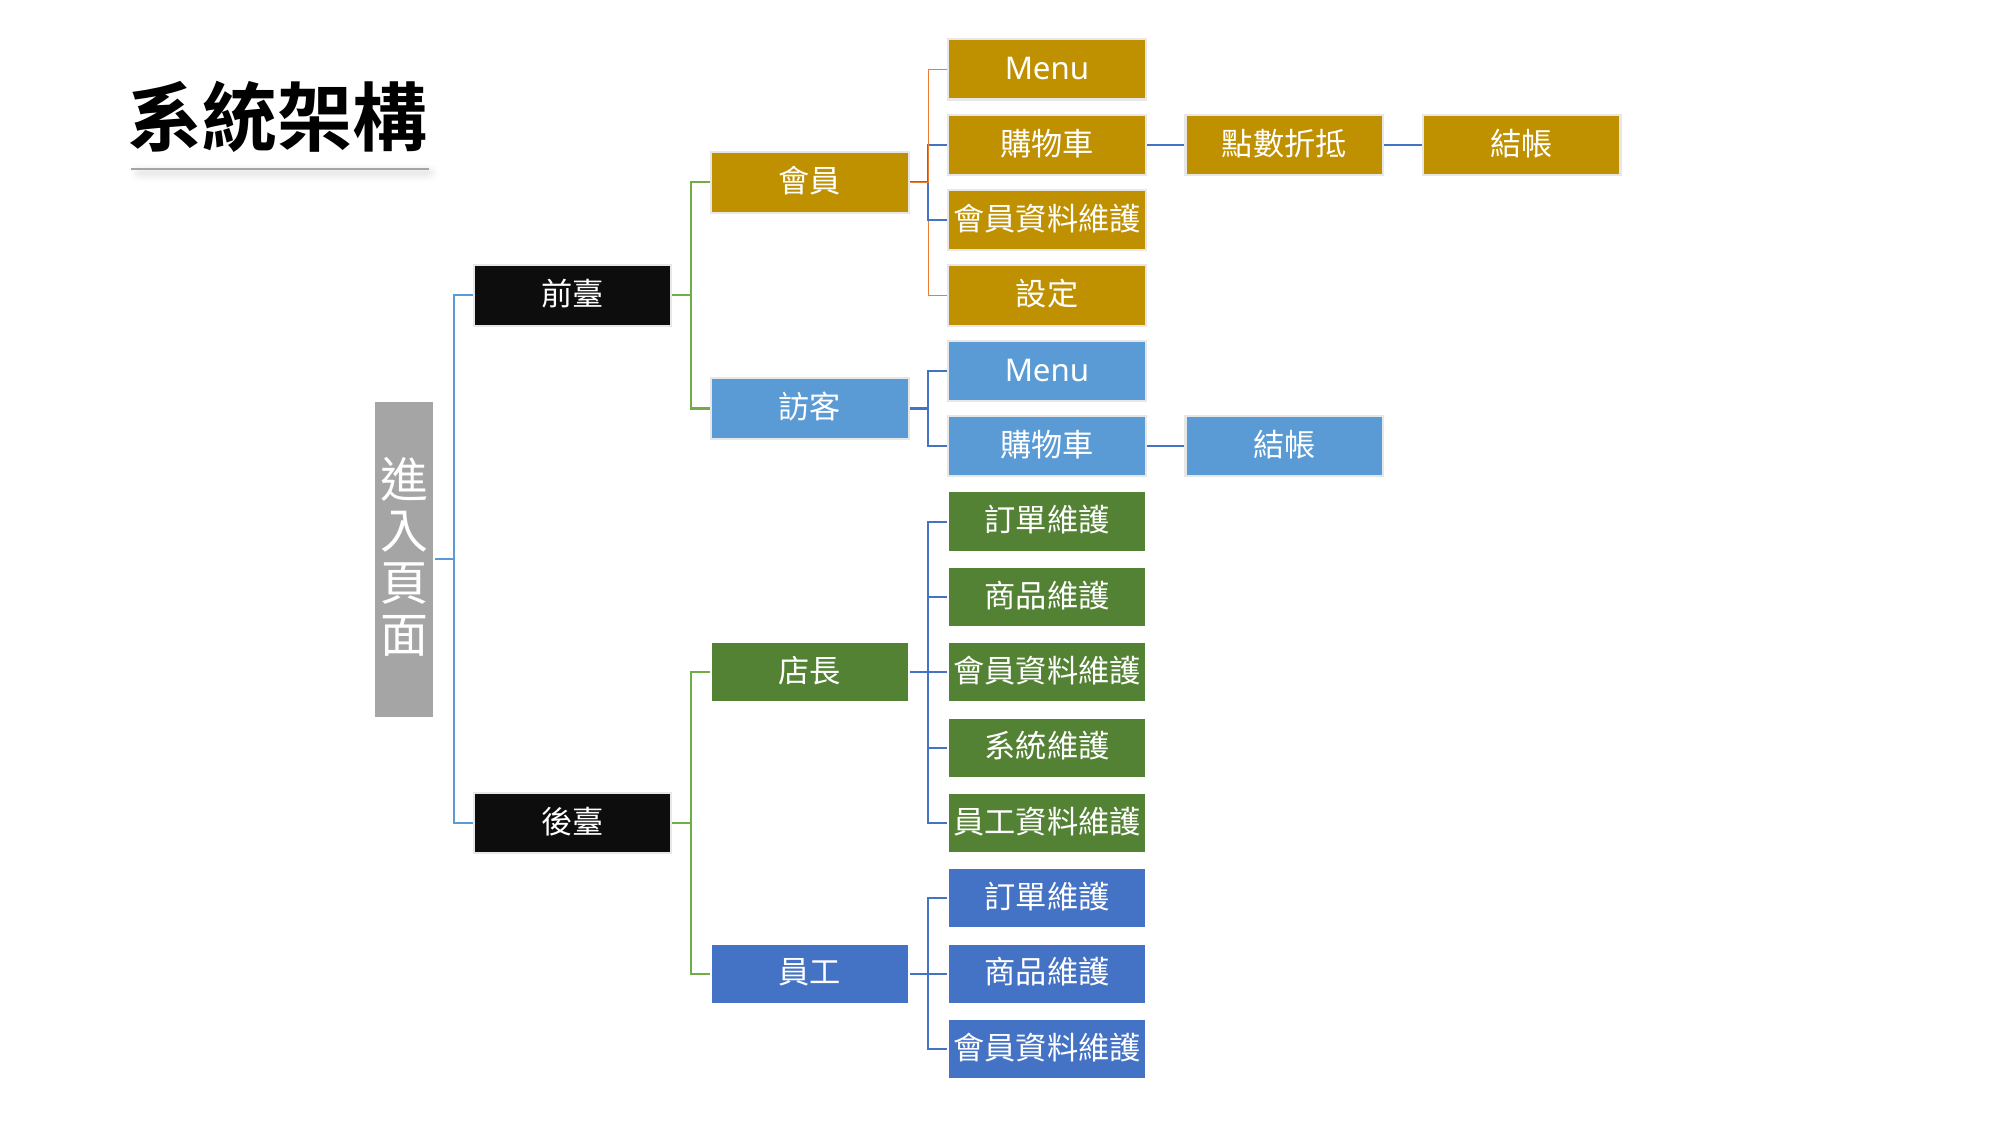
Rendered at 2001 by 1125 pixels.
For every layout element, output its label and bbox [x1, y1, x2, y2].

text_box [82, 38, 1912, 1080]
